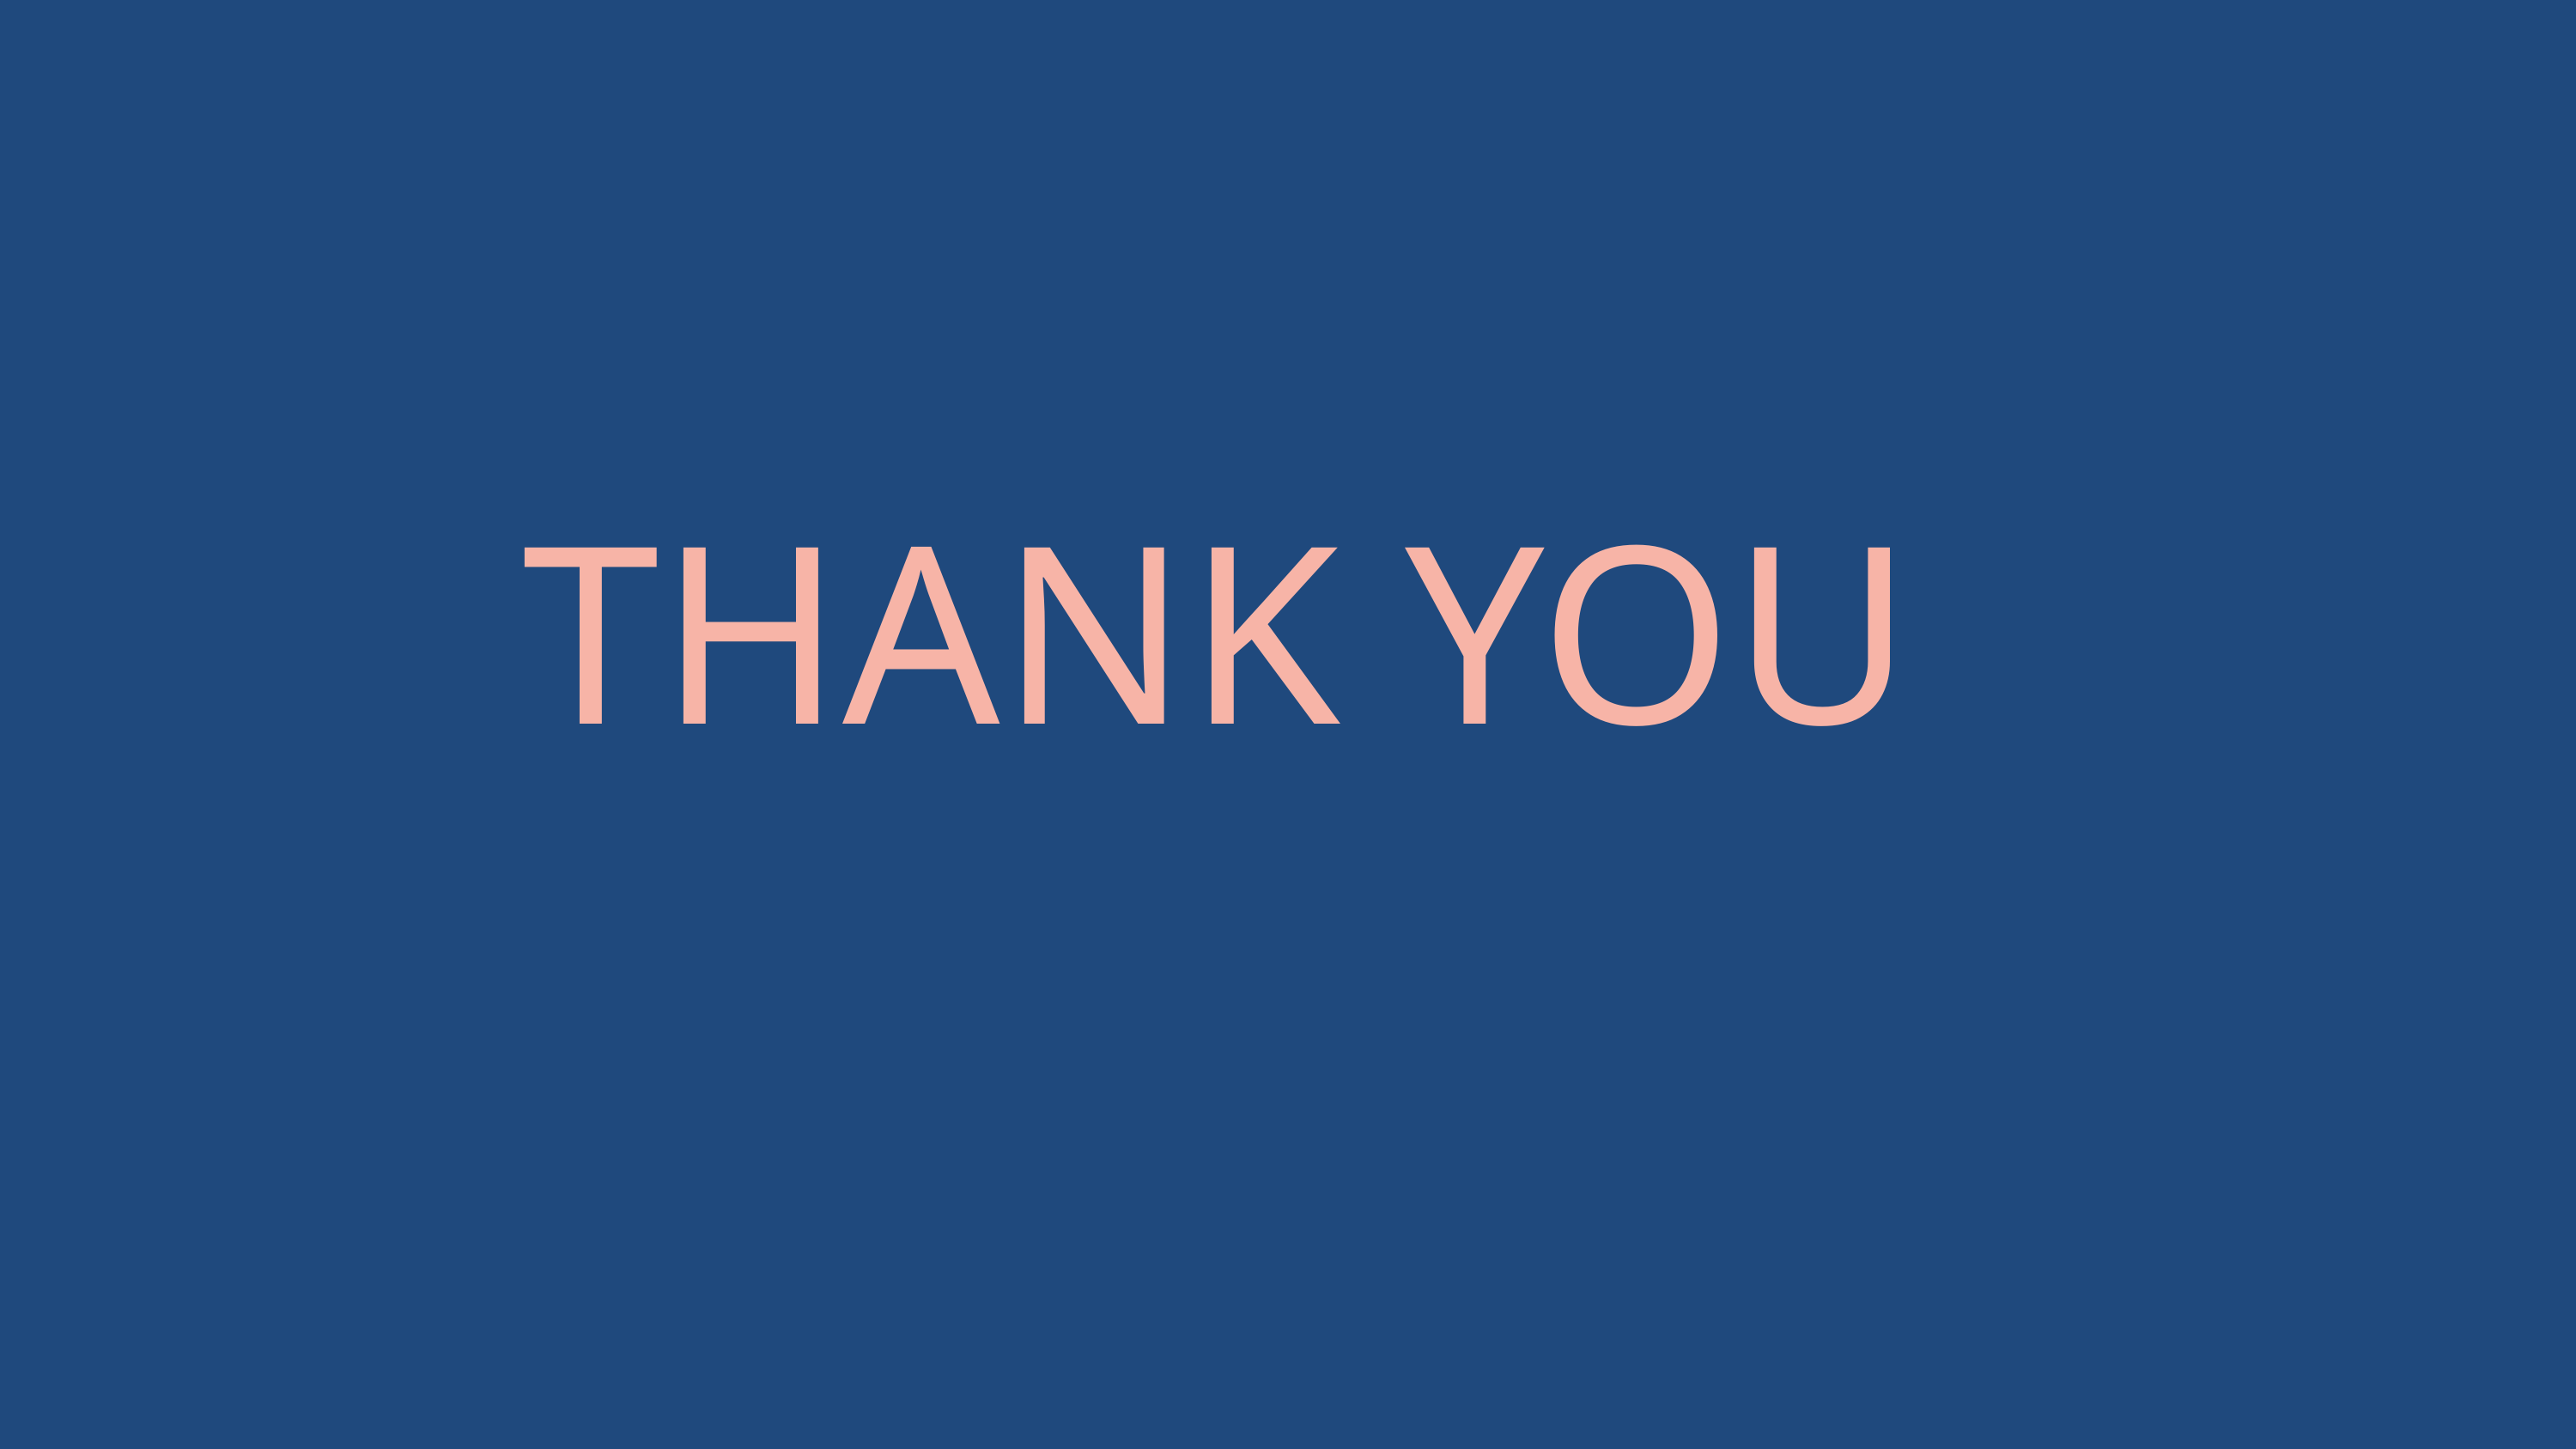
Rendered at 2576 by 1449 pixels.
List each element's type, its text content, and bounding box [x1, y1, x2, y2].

text_box THANK YOU [429, 294, 2008, 780]
